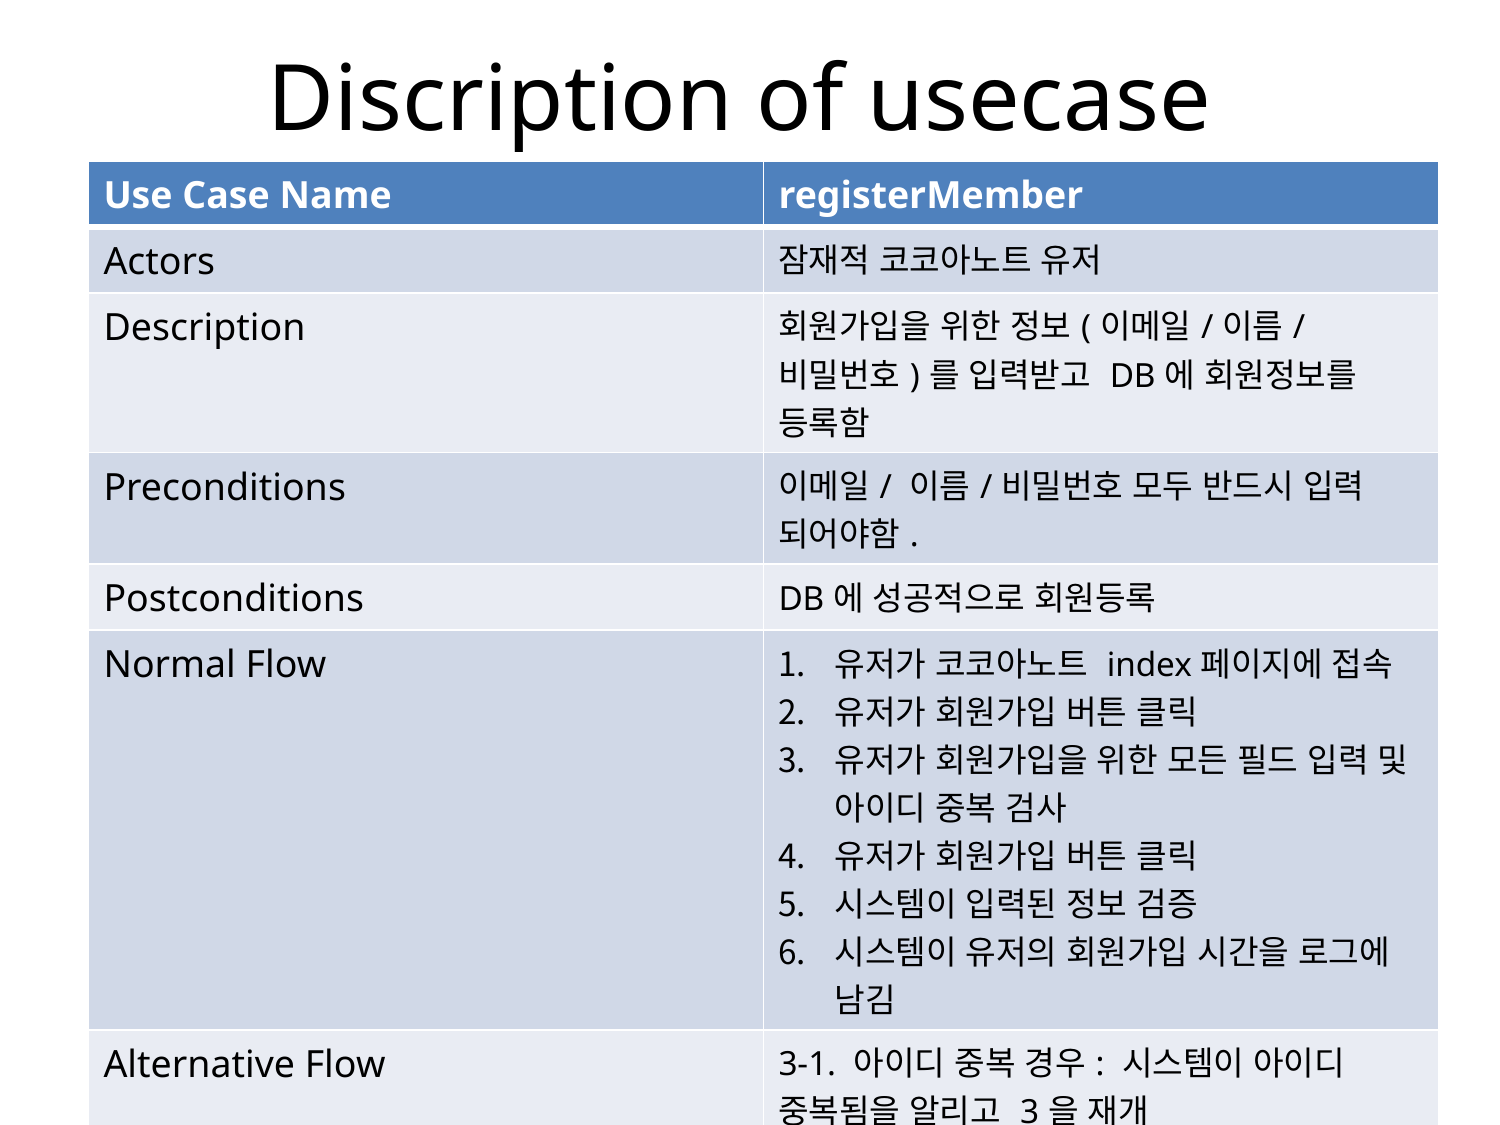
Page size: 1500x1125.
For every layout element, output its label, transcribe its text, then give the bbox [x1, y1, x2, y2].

table_cell 잠재적 코코아노트 유저 [764, 230, 1438, 292]
table_cell 이메일/ 이름/비밀번호 모두 반드시 입력 되어야함. [764, 453, 1438, 563]
table_cell 회원가입을 위한 정보(이메일/이름/비밀번호)를 입력받고 DB에 회원정보를 등록함 [764, 294, 1438, 452]
table_cell 유저가 코코아노트 index페이지에 접속 유저가 회원가입 버튼 클릭 유저가 회원가입을 위한 모든 필드 입력 및 아이디 중복 검사 유저가 회원가입 버튼 클릭 시스템이 입력된 정보 검증 시스템이 유저의 회원가입 시간을 로그에 남김 [764, 631, 1438, 1029]
table_cell Alternative Flow [89, 1031, 763, 1125]
table_cell Normal Flow [89, 631, 763, 1029]
table_header registerMember [764, 162, 1438, 224]
table_cell Postconditions [89, 565, 763, 629]
table_cell Description [89, 294, 763, 452]
table_cell 3-1. 아이디 중복 경우: 시스템이 아이디 중복됨을 알리고 3을 재개 5-1. 유저가 모든 필드를 채우지 않았을 경우: 시스템이 “모든 정보를 입력해 주세요.”라는 메시지 출력 [764, 1031, 1438, 1125]
table_cell DB에 성공적으로 회원등록 [764, 565, 1438, 629]
table_header Use Case Name [89, 162, 763, 224]
table_cell Actors [89, 230, 763, 292]
table_cell Preconditions [89, 453, 763, 563]
title Discription of usecase [64, 0, 1415, 188]
